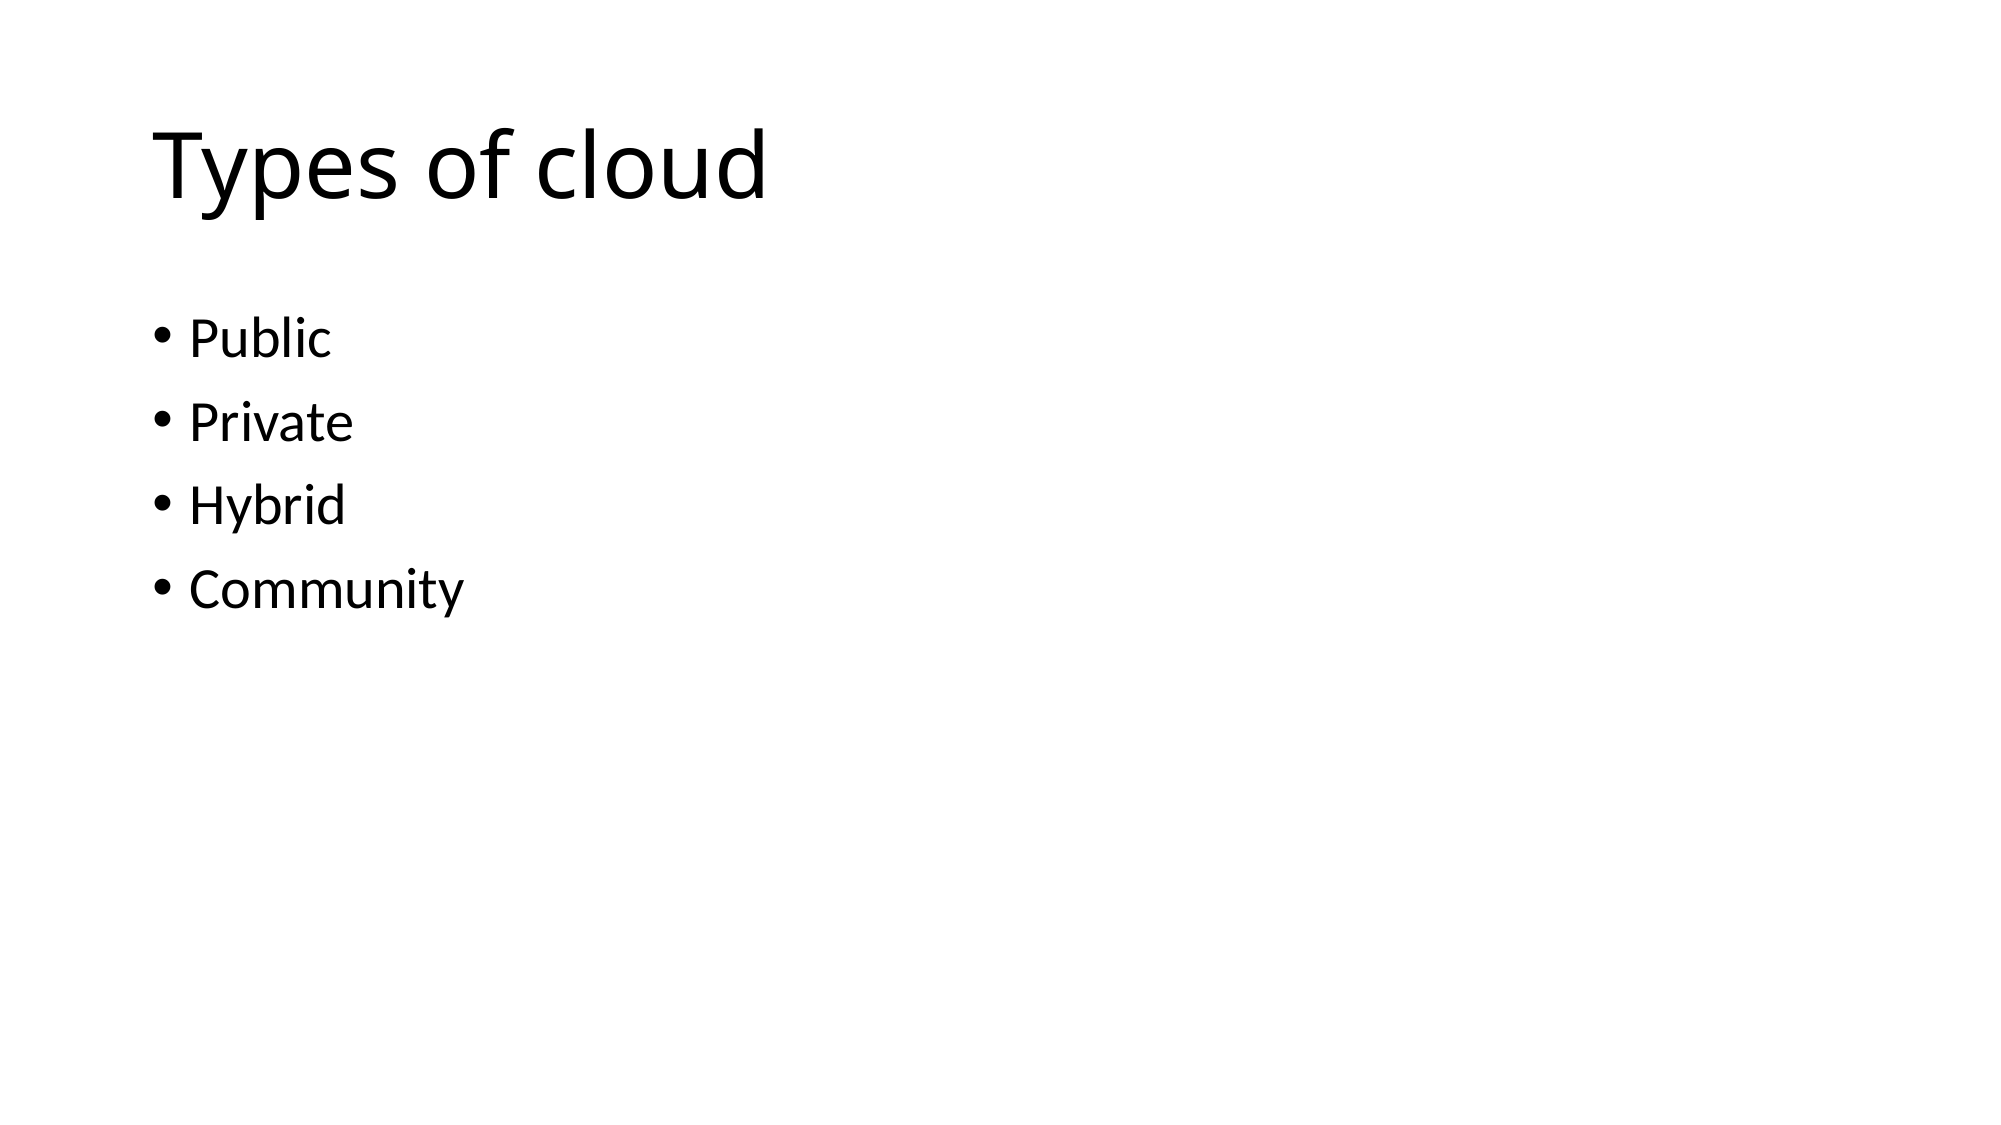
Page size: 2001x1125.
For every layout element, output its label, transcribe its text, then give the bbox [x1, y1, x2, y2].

list Public Private Hybrid Community [137, 299, 1863, 1014]
title Types of cloud [137, 59, 1863, 278]
